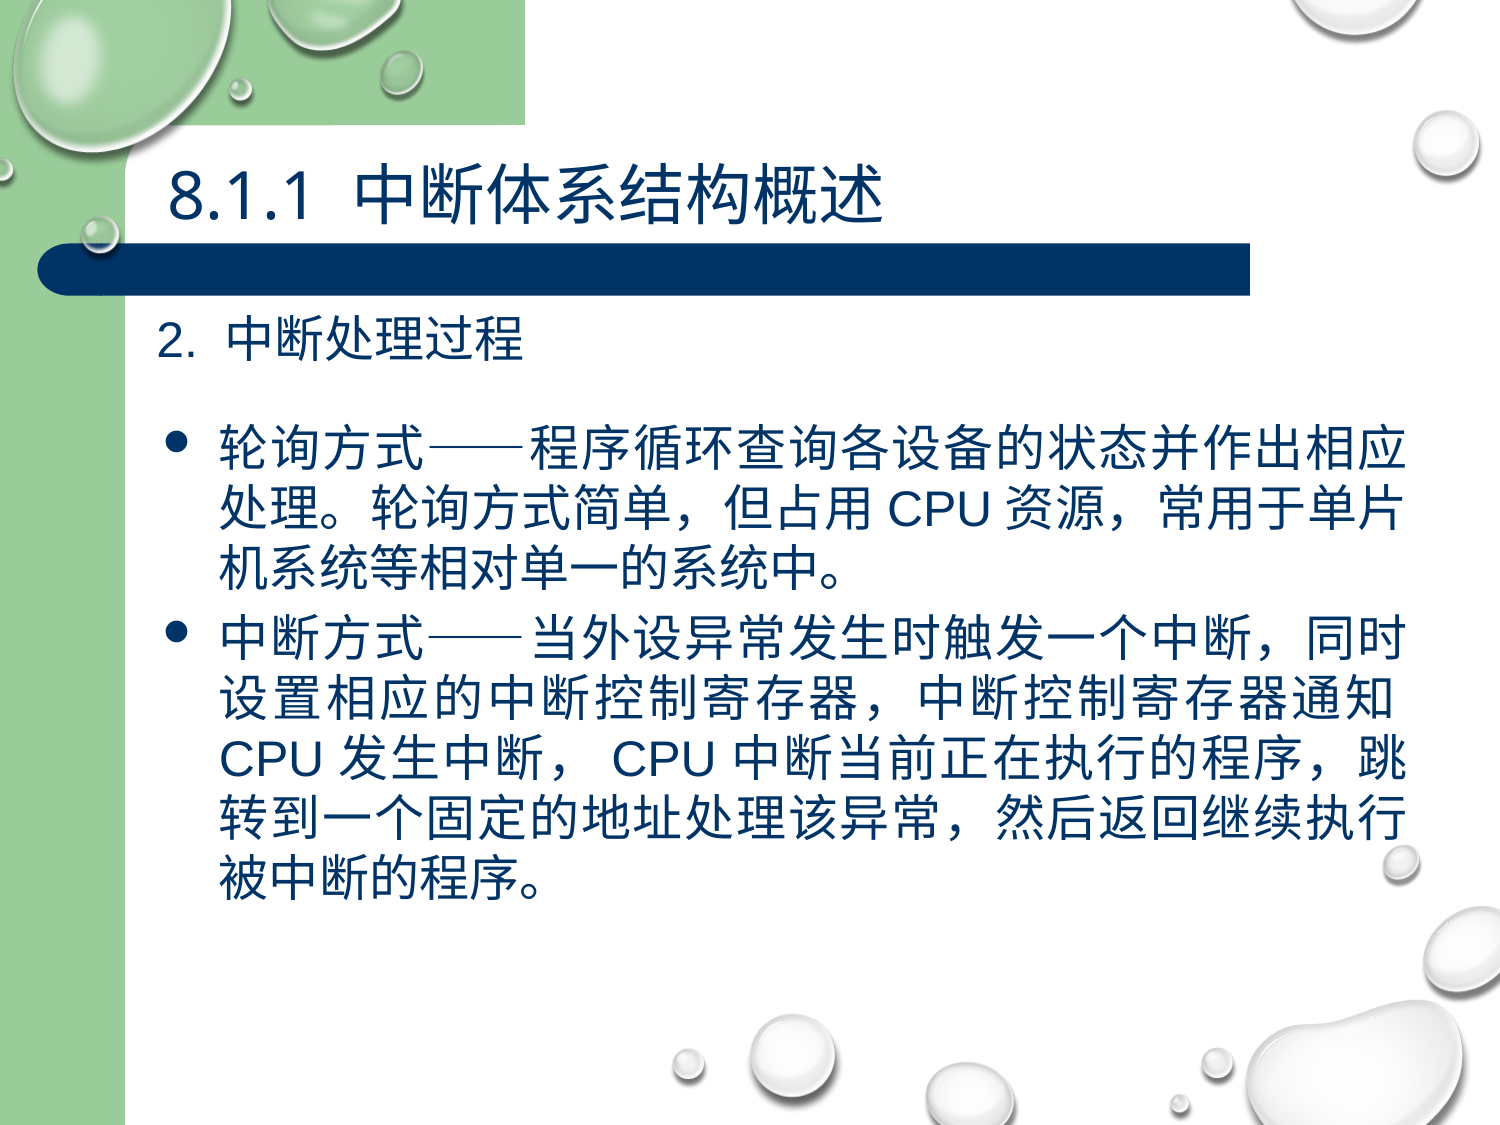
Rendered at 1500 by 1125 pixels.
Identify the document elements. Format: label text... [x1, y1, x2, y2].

text_box 8.1.1 中断体系结构概述 [153, 129, 1428, 265]
picture [0, 0, 1500, 1125]
text_box 2. 中断处理过程 [141, 300, 1500, 375]
list 轮询方式——程序循环查询各设备的状态并作出相应处理。轮询方式简单，但占用CPU资源，常用于单片机系统等相对单一的系统中。 中断方式——当外设异常发生时触发一个中断，同时设置相应的中断控制寄存器，中断控制寄存器通知CPU发生中断，CPU中断当前正在执行的程序，跳转到一个固定的地址处理该异常，然后返回继续执行被中断的程序。 [147, 408, 1423, 1039]
